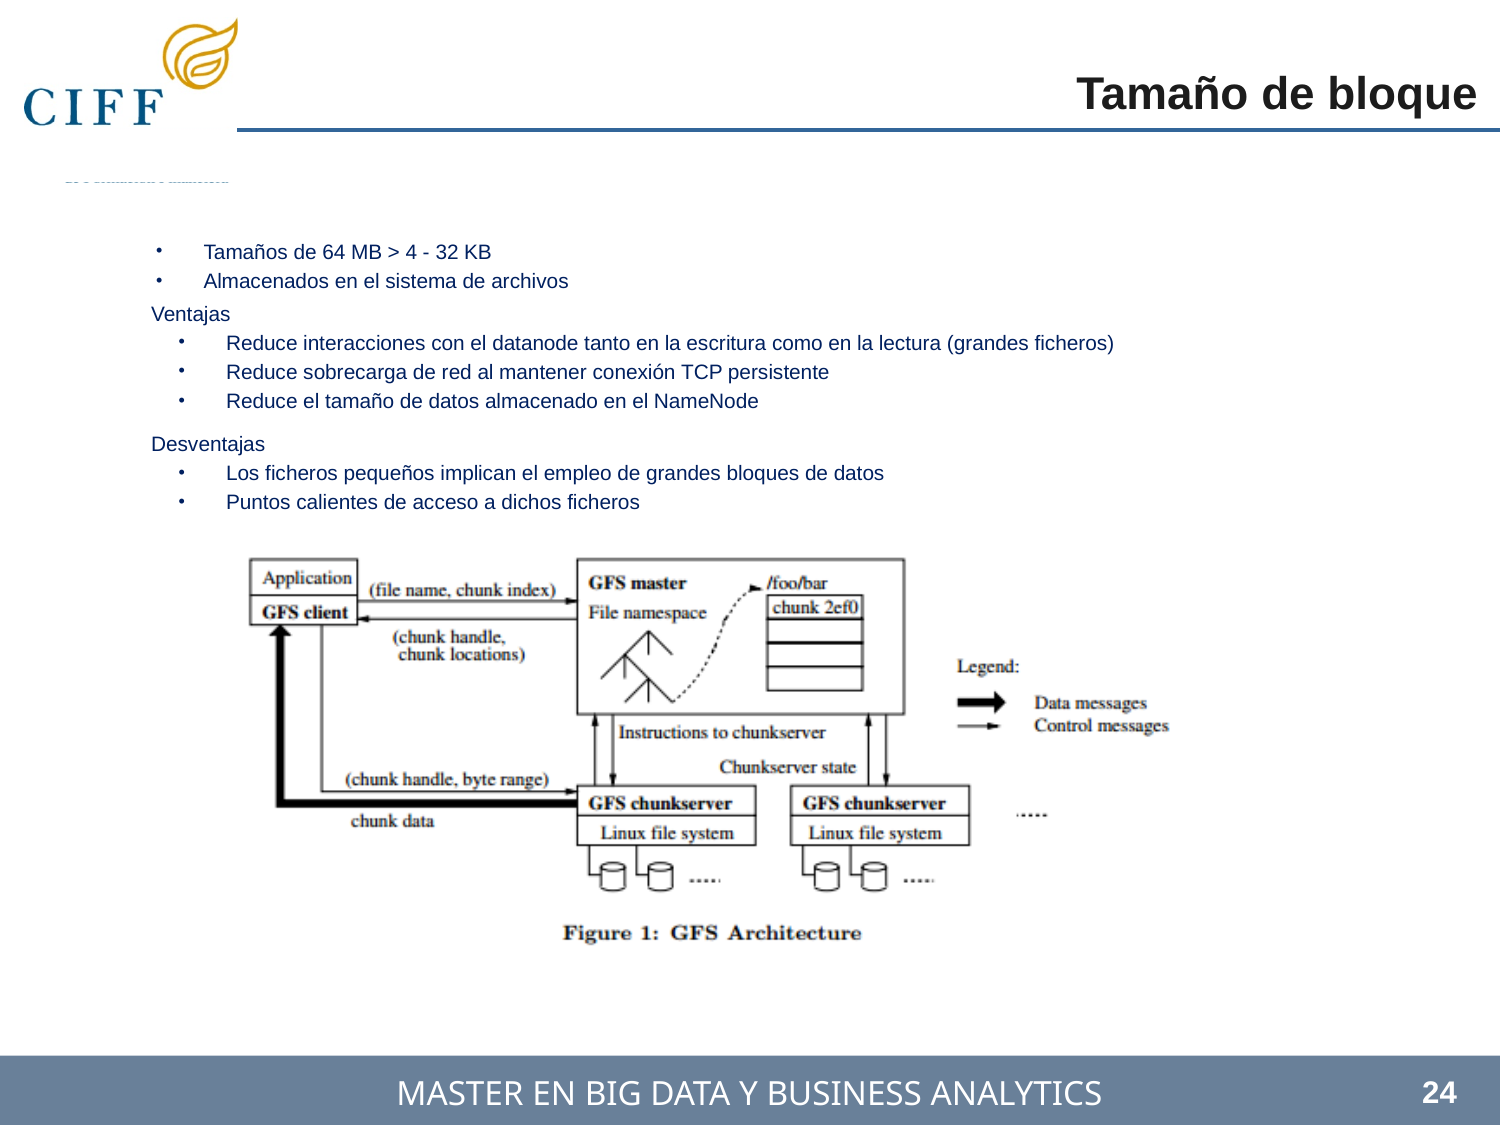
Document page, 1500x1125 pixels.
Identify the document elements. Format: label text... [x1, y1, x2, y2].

text_box Tamaño de bloque [260, 55, 1493, 244]
text_box Ventajas Reduce interacciones con el datanode tanto en la escritura como en la lectura (grandes ficheros) Reduce sobrecarga de red al mantener conexión TCP persistente Reduce el tamaño de datos almacenado en el NameNode [136, 285, 1378, 421]
text_box Desventajas Los ficheros pequeños implican el empleo de grandes bloques de datos Puntos calientes de acceso a dichos ficheros [136, 415, 995, 521]
text_box ‹#› [1385, 1064, 1493, 1121]
picture [206, 520, 1225, 987]
list Tamaños de 64 MB > 4 - 32 KB Almacenados en el sistema de archivos [113, 201, 1471, 337]
picture [24, 17, 238, 129]
